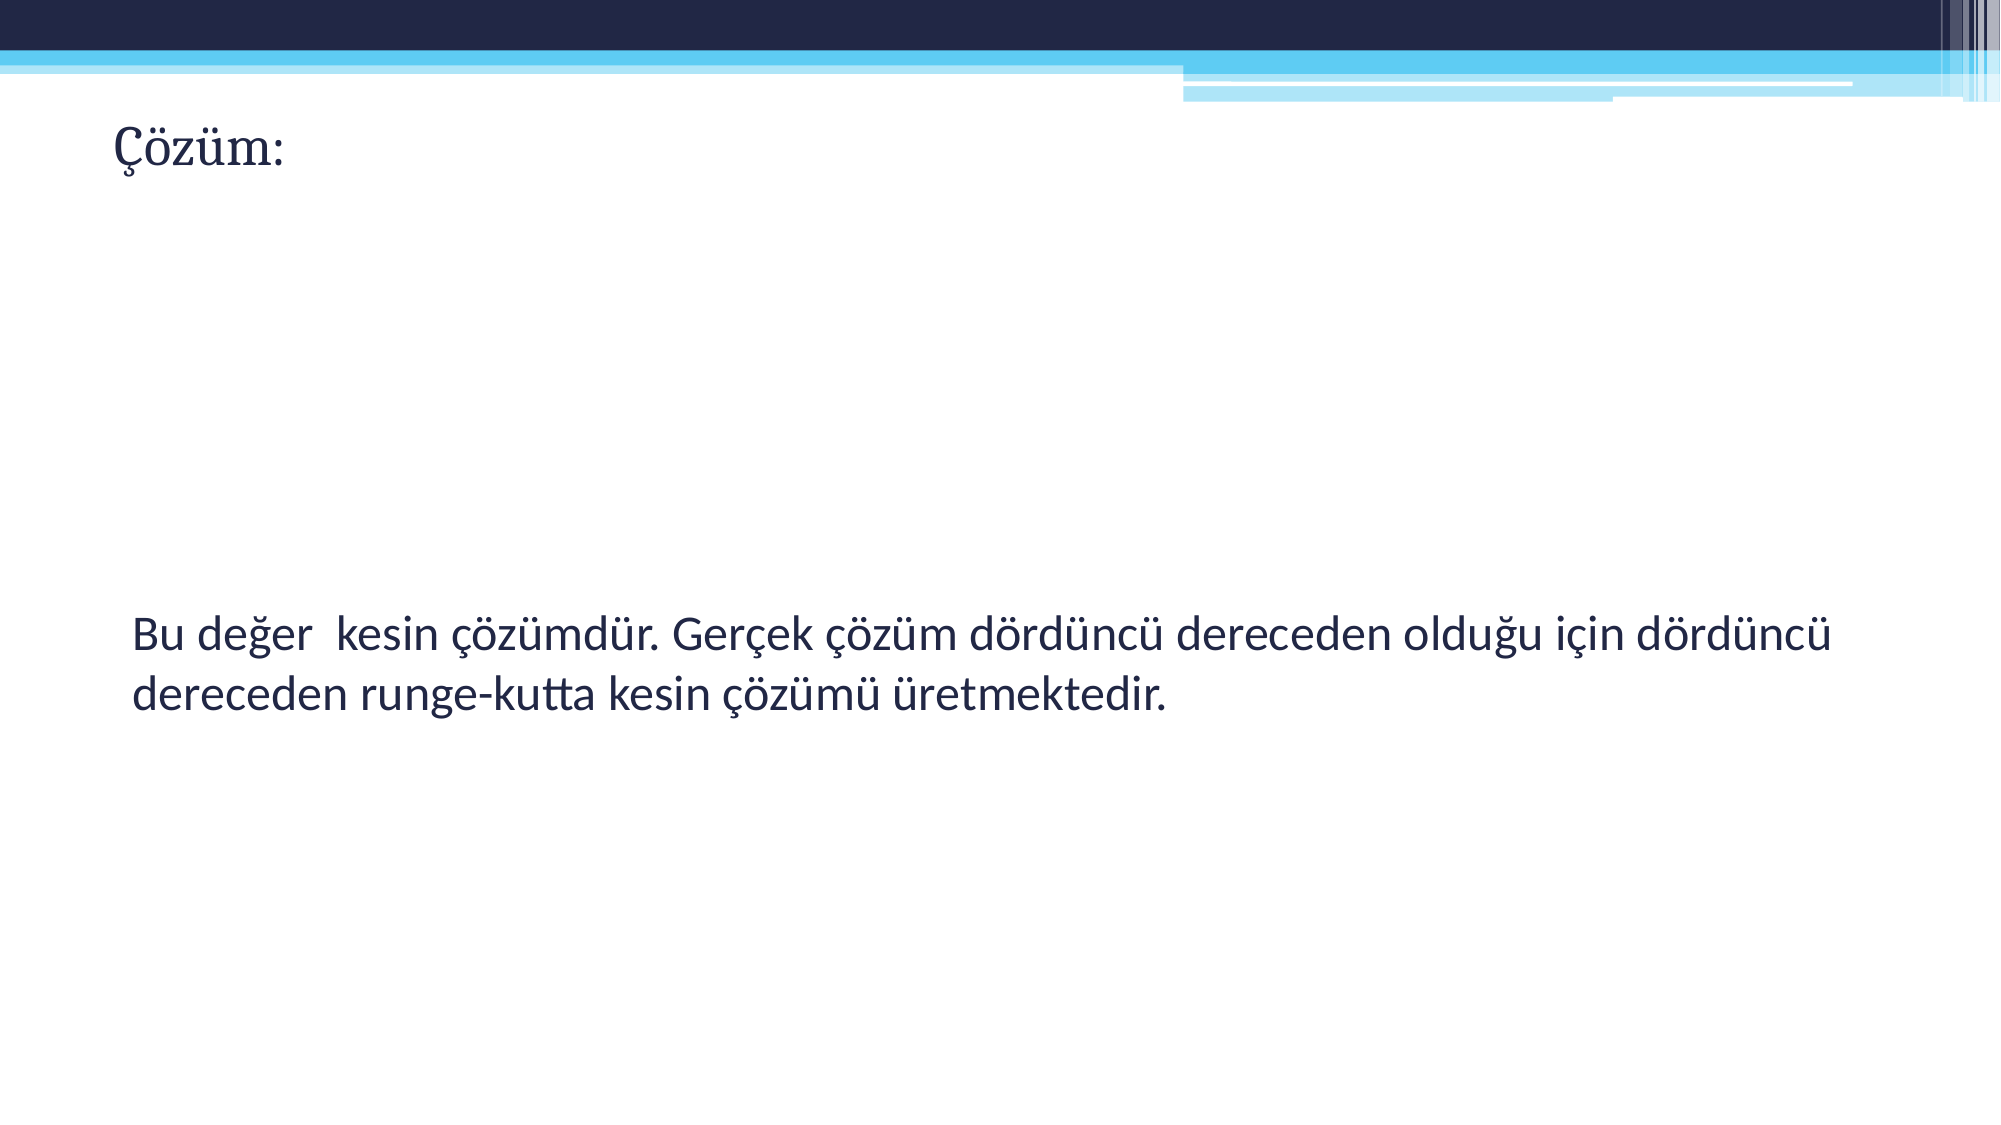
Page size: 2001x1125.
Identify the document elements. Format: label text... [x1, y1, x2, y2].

title Çözüm: [99, 101, 1900, 185]
